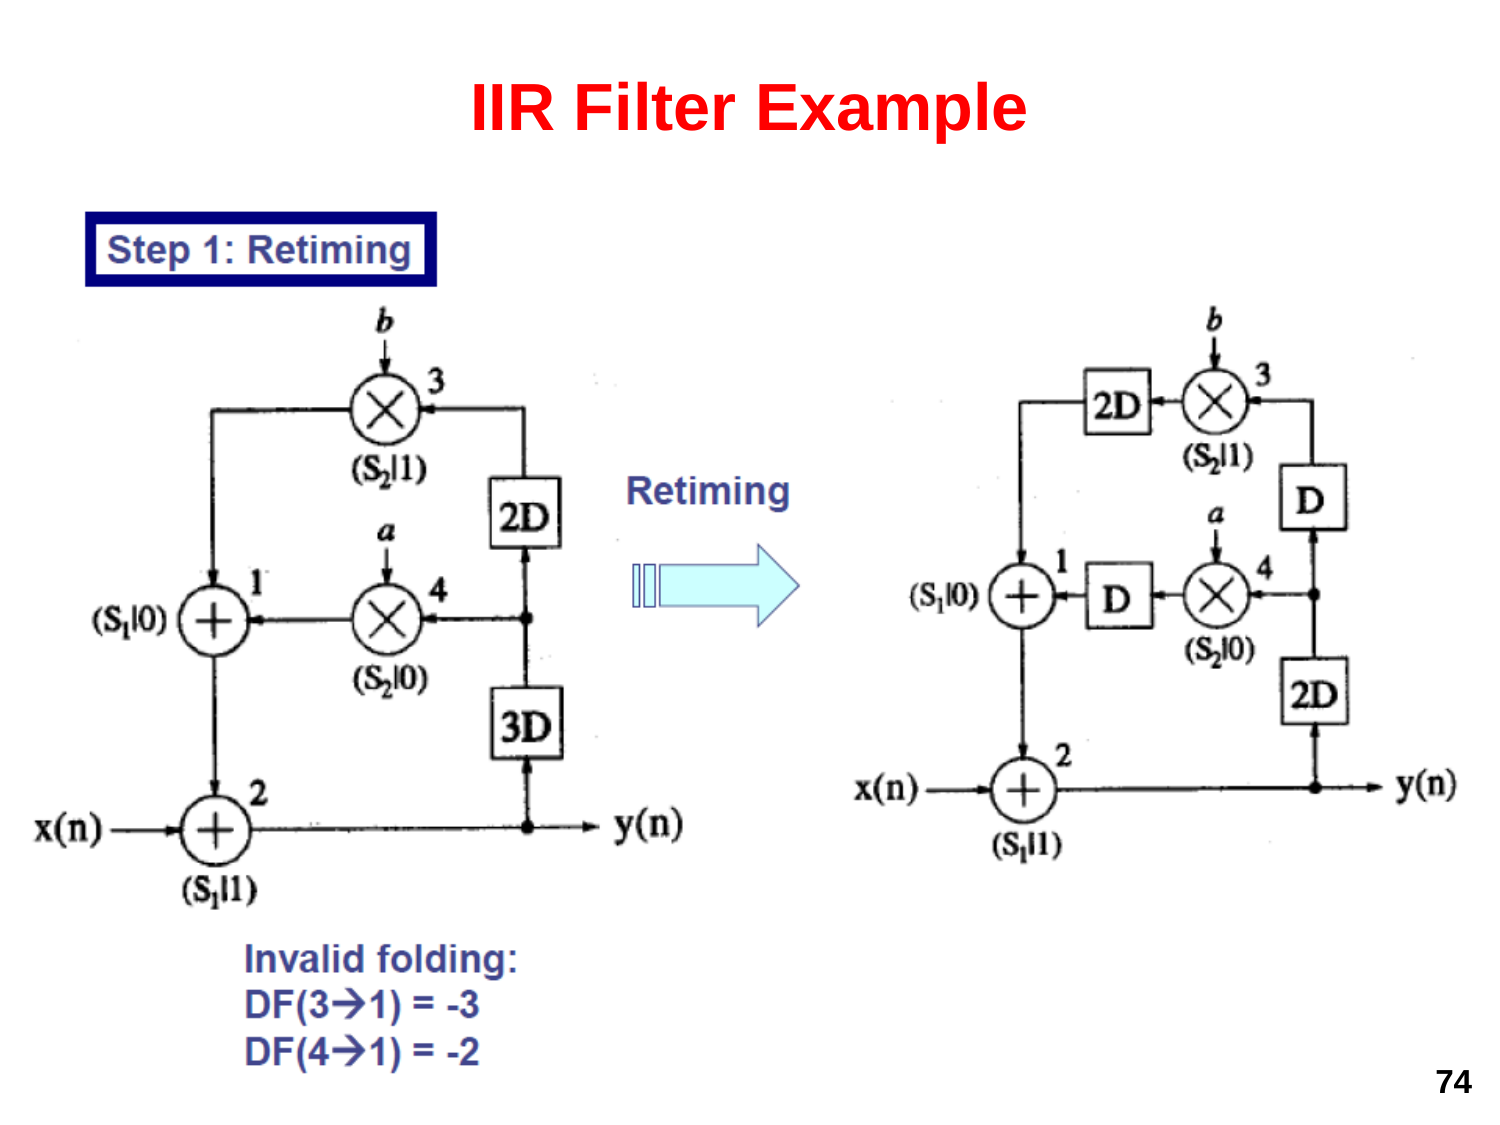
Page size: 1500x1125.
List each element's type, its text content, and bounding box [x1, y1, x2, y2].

picture [26, 201, 1474, 924]
slide_number 74 [1137, 1050, 1488, 1110]
title IIR Filter Example [74, 44, 1426, 163]
picture [237, 935, 526, 1076]
